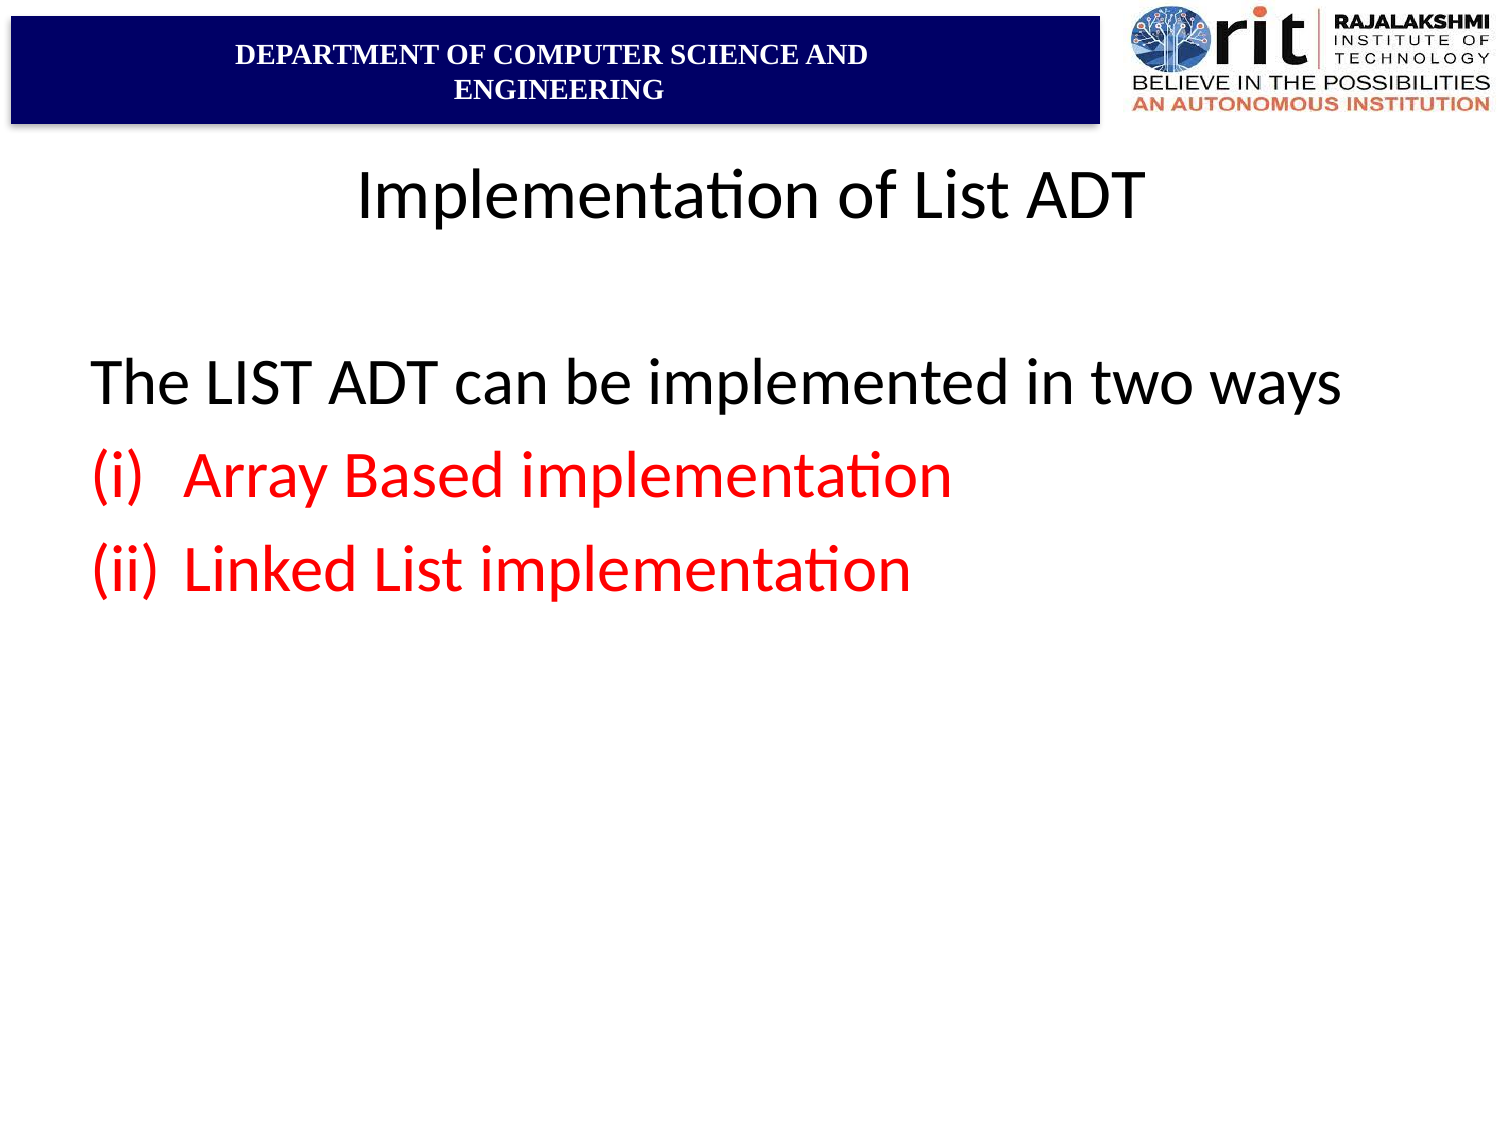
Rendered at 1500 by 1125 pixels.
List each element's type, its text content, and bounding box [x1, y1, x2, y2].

text_box DEPARTMENT OF COMPUTER SCIENCE AND ENGINEERING [11, 16, 1100, 124]
list The LIST ADT can be implemented in two ways Array Based implementation Linked List implementation [75, 330, 1425, 1005]
picture [1123, 0, 1500, 125]
title Implementation of List ADT [76, 139, 1427, 327]
